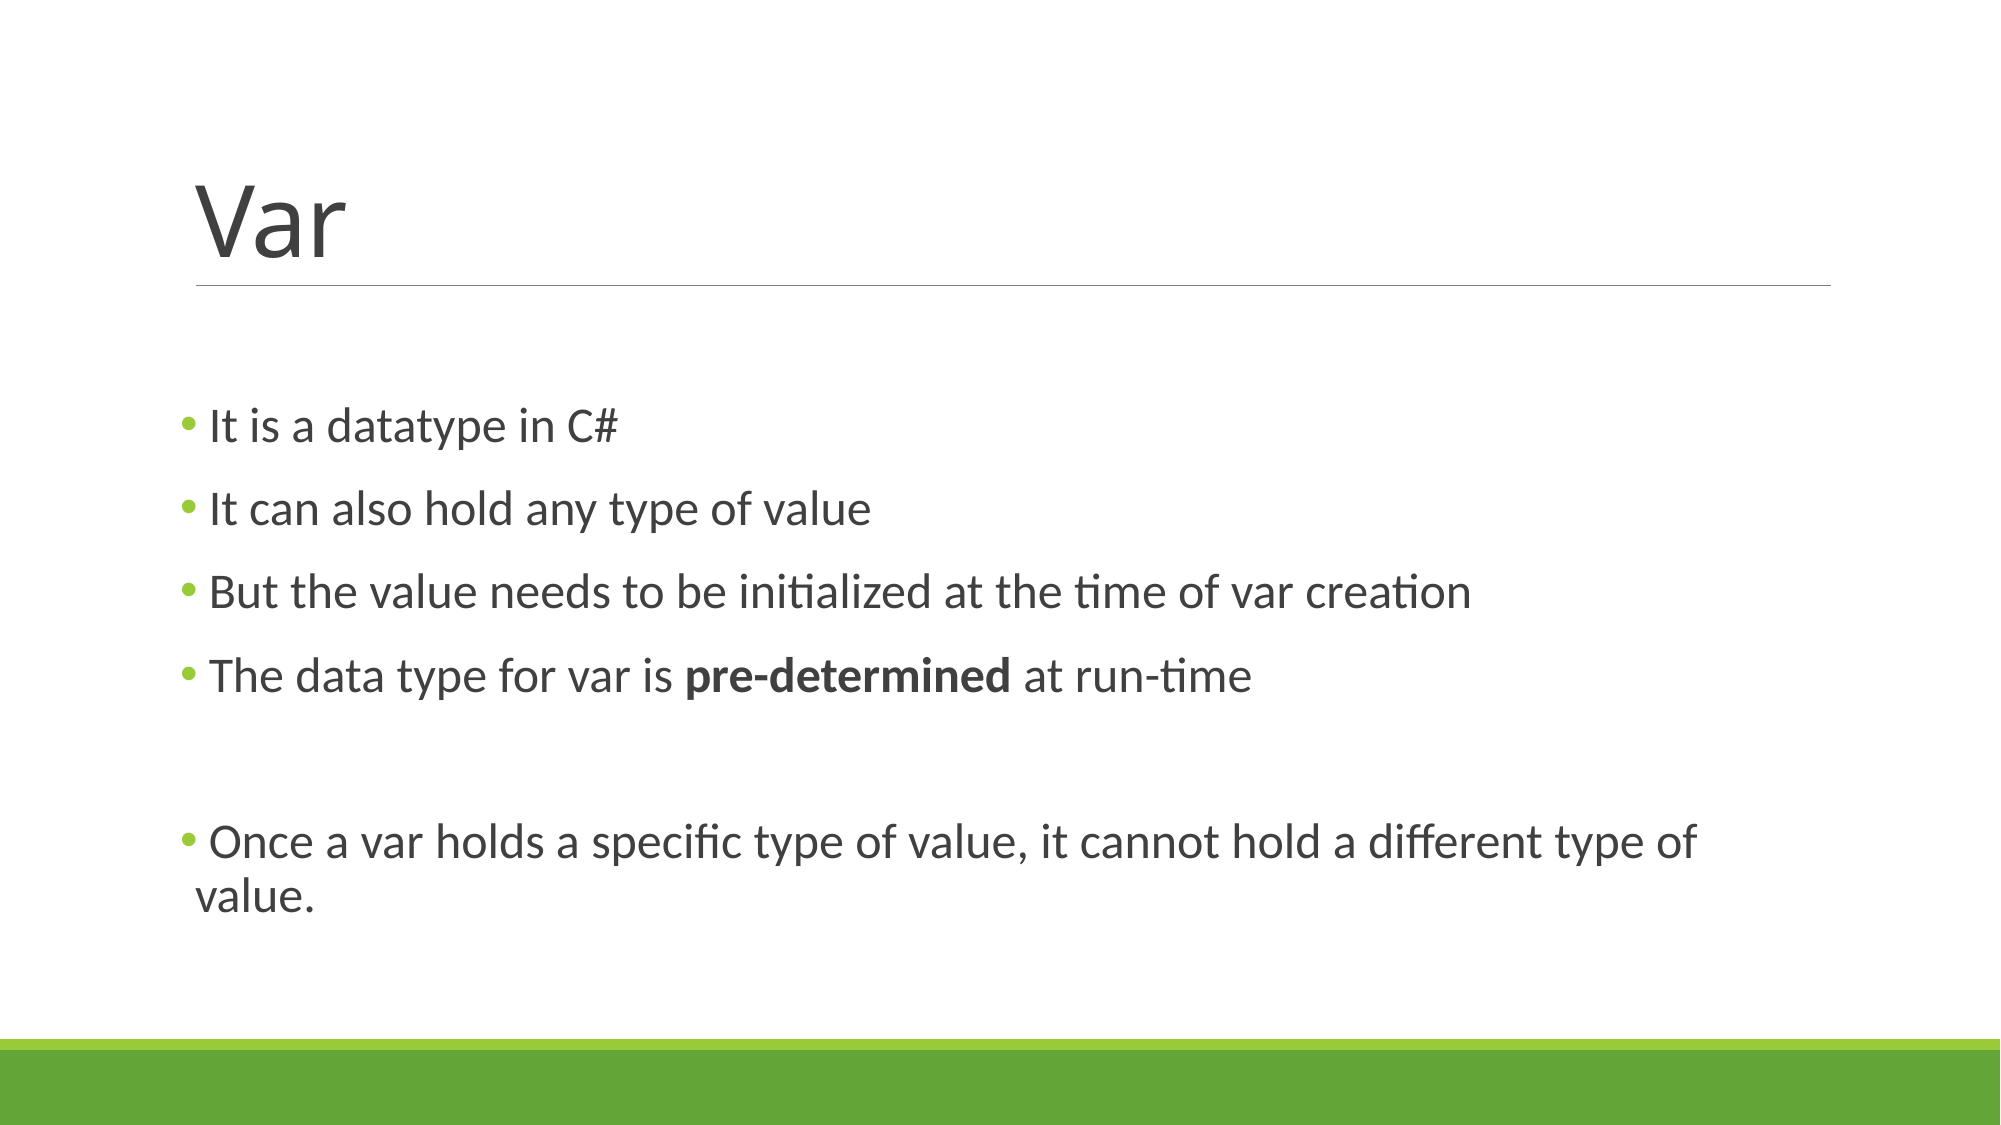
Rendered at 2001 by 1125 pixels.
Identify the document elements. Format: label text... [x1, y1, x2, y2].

list It is a datatype in C# It can also hold any type of value But the value needs to be initialized at the time of var creation The data type for var is pre-determined at run-time Once a var holds a specific type of value, it cannot hold a different type of value. [180, 302, 1830, 963]
title Var [180, 47, 1830, 285]
